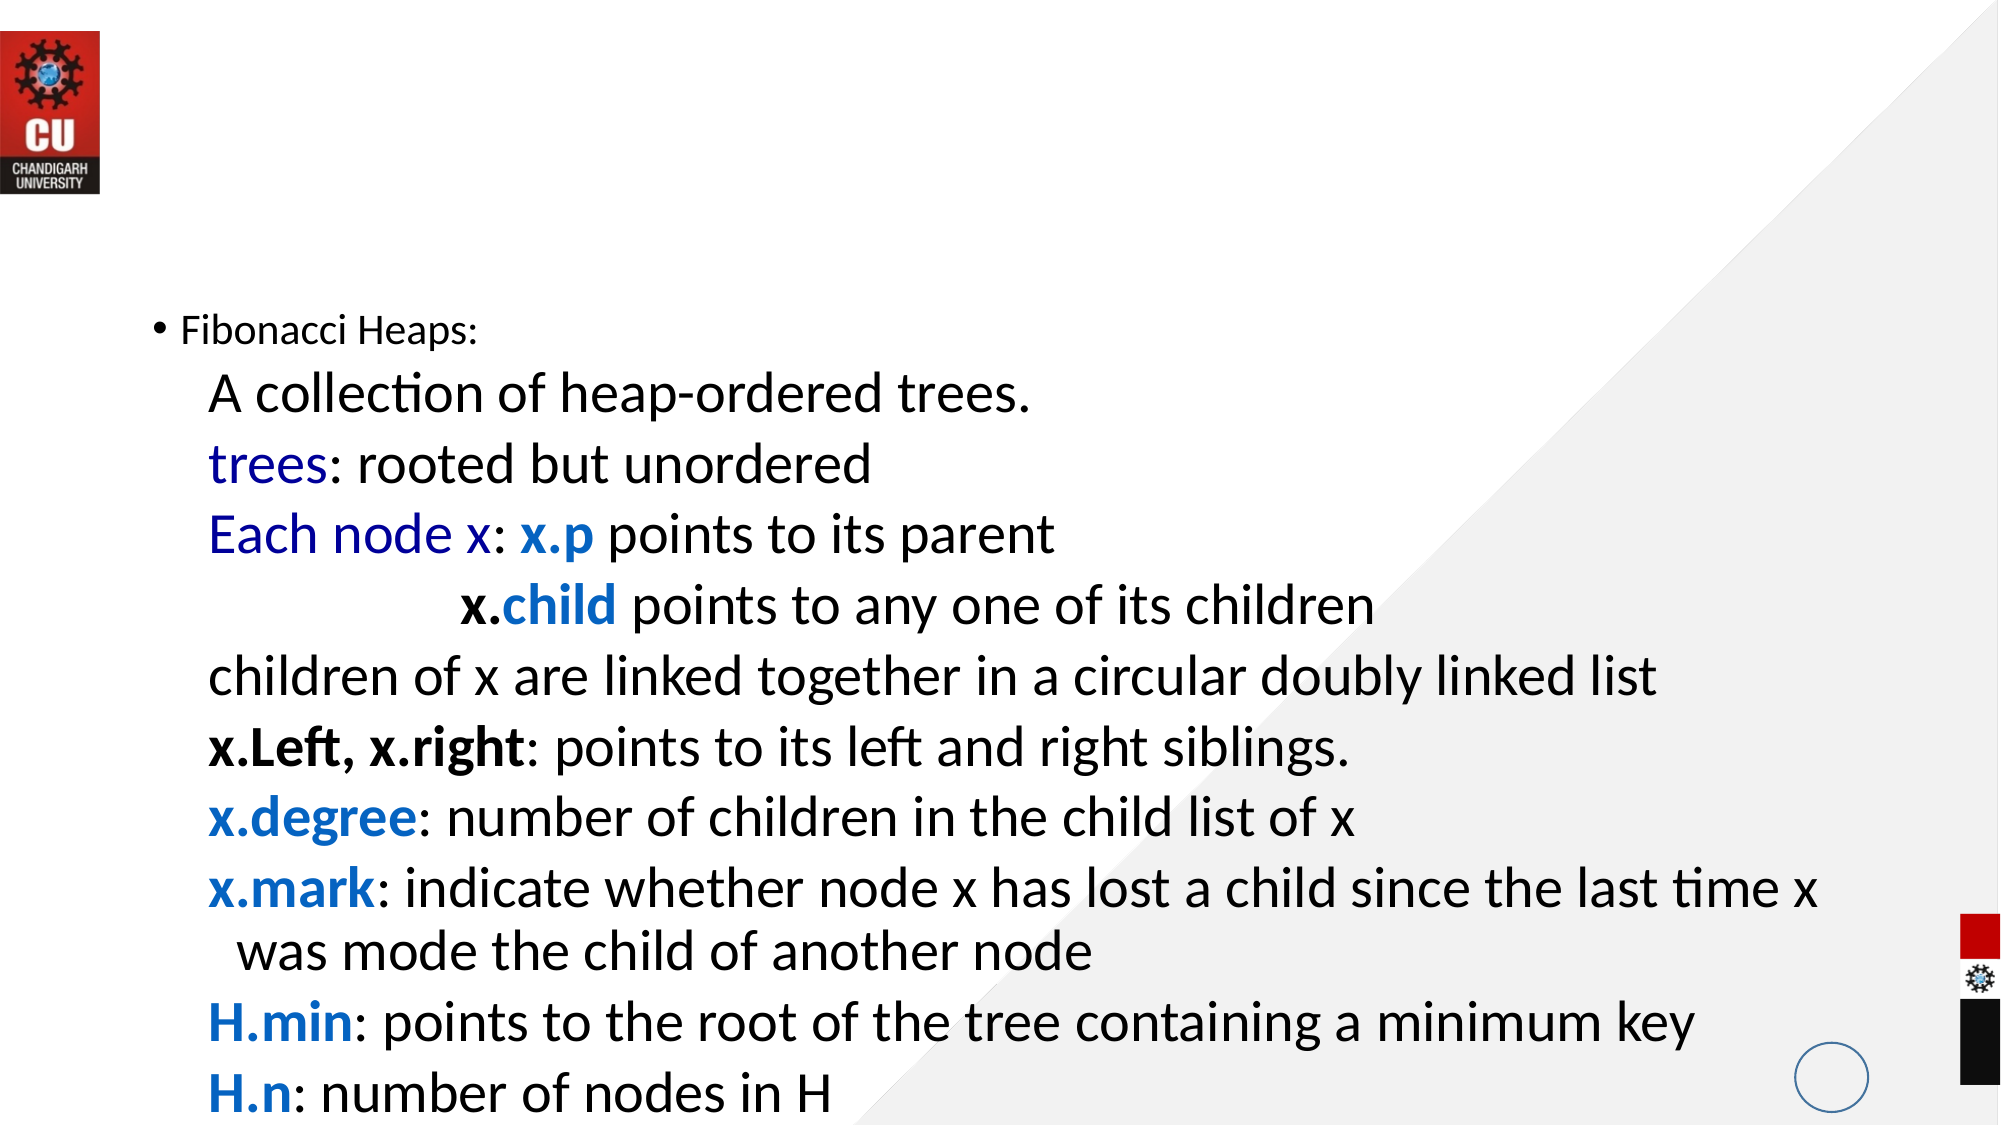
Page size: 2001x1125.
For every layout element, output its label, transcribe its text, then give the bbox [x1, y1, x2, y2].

picture [0, 0, 2001, 1125]
list Fibonacci Heaps: A collection of heap-ordered trees. trees: rooted but unordered Each node x: x.p points to its parent x.child points to any one of its children children of x are linked together in a circular doubly linked list x.Left, x.right: points to its left and right siblings. x.degree: number of children in the child list of x x.mark: indicate whether node x has lost a child since the last time x was mode the child of another node H.min: points to the root of the tree containing a minimum key H.n: number of nodes in H [137, 299, 1863, 1014]
